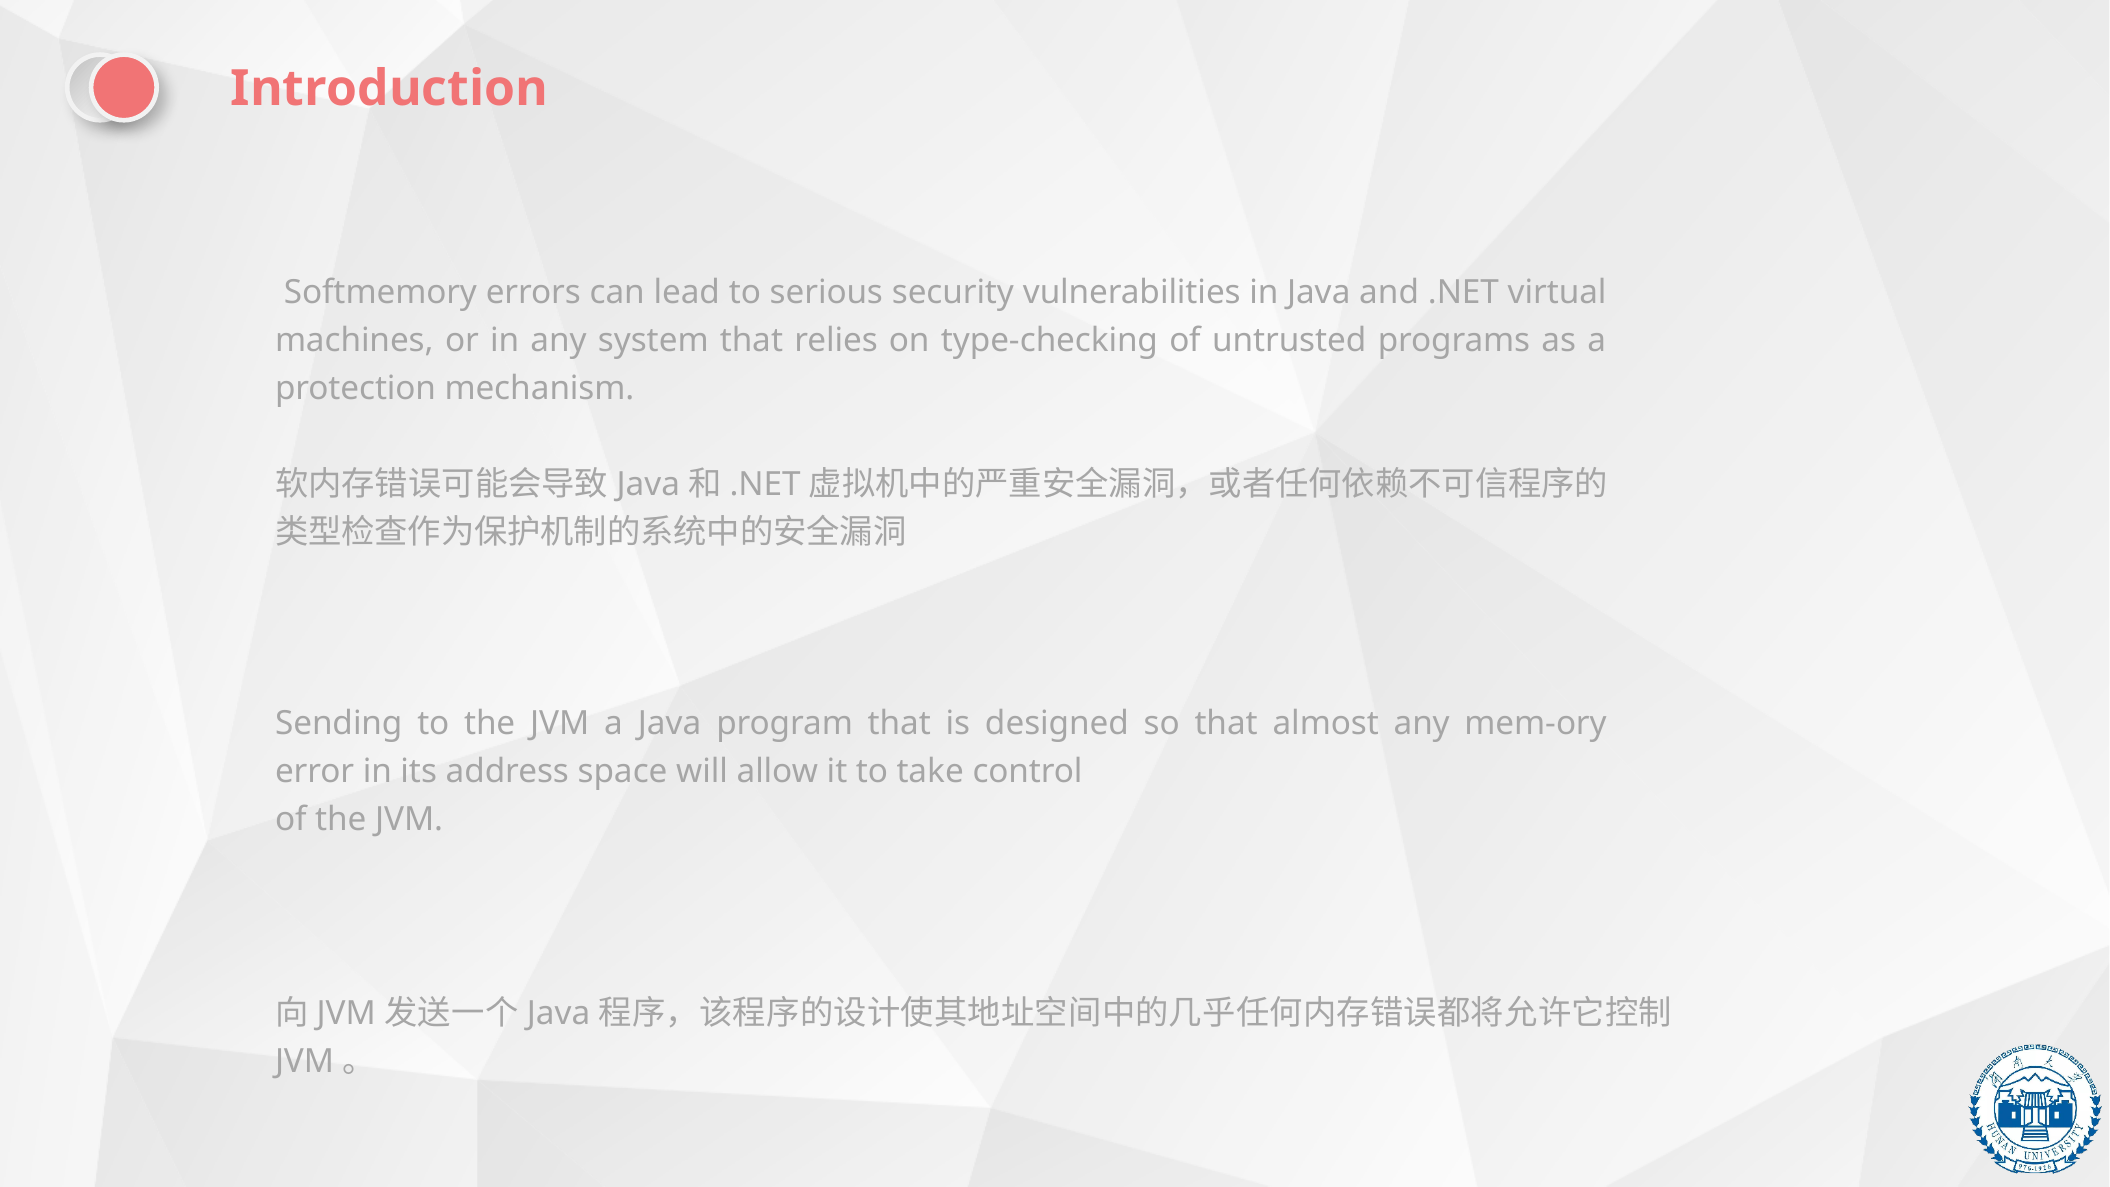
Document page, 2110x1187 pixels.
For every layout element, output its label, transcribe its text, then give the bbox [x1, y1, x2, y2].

picture [0, 0, 2110, 1187]
text_box Softmemory errors can lead to serious security vulnerabilities in Java and .NET virtual machines, or in any system that relies on type-checking of untrusted programs as a protection mechanism. 软内存错误可能会导致Java和.NET虚拟机中的严重安全漏洞，或者任何依赖不可信程序的类型检查作为保护机制的系统中的安全漏洞 Sending to the JVM a Java program that is designed so that almost any mem-ory error in its address space will allow it to take control of the JVM. [275, 262, 1609, 838]
list Introduction [216, 54, 642, 138]
text_box 向JVM发送一个Java程序，该程序的设计使其地址空间中的几乎任何内存错误都将允许它控制JVM。 [275, 982, 1682, 1079]
